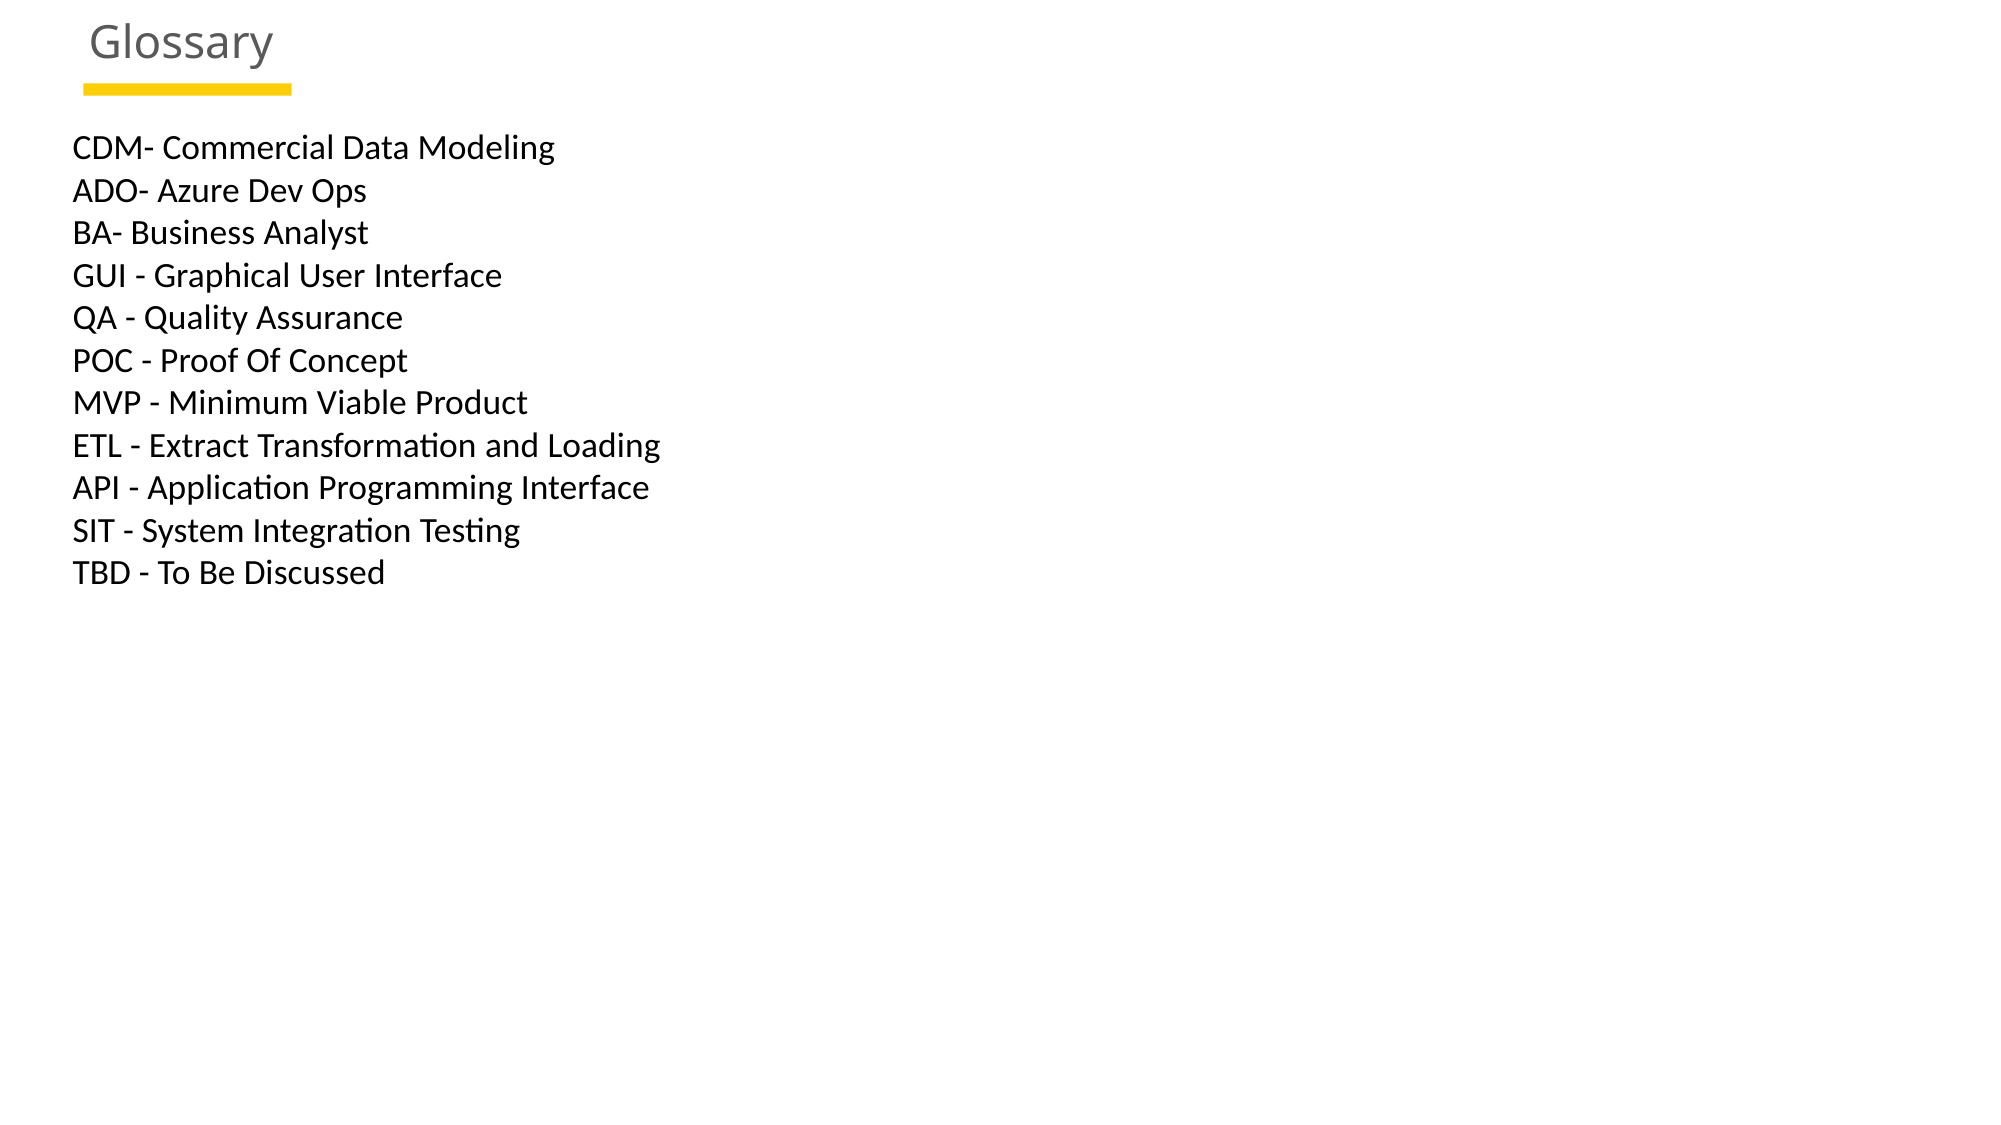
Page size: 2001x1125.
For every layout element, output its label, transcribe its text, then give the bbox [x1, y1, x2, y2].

text_box CDM- Commercial Data Modeling ADO- Azure Dev Ops BA- Business Analyst GUI - Graphical User Interface QA - Quality Assurance POC - Proof Of Concept MVP - Minimum Viable Product ETL - Extract Transformation and Loading API - Application Programming Interface SIT - System Integration Testing TBD - To Be Discussed [72, 124, 1236, 619]
title Glossary [88, 12, 1464, 76]
